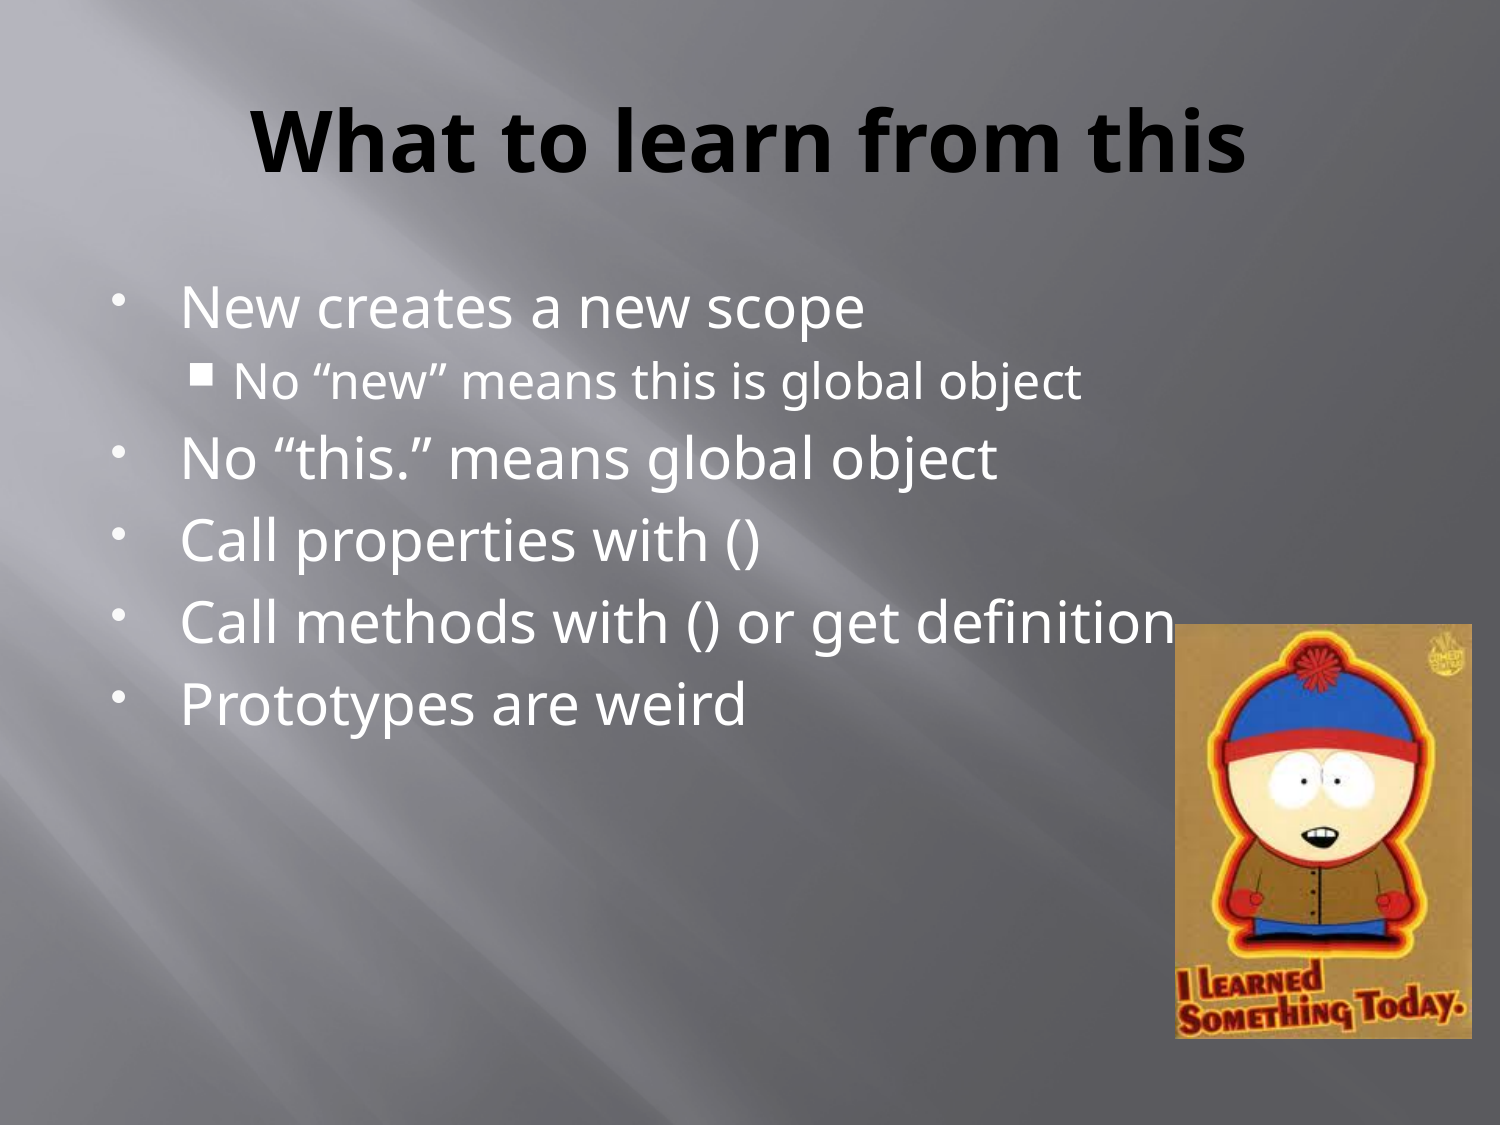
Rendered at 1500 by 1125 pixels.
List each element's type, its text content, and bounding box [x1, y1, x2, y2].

title What to learn from this [75, 45, 1425, 233]
list New creates a new scope No “new” means this is global object No “this.” means global object Call properties with () Call methods with () or get definition Prototypes are weird [75, 262, 1425, 1035]
picture [1174, 624, 1473, 1040]
